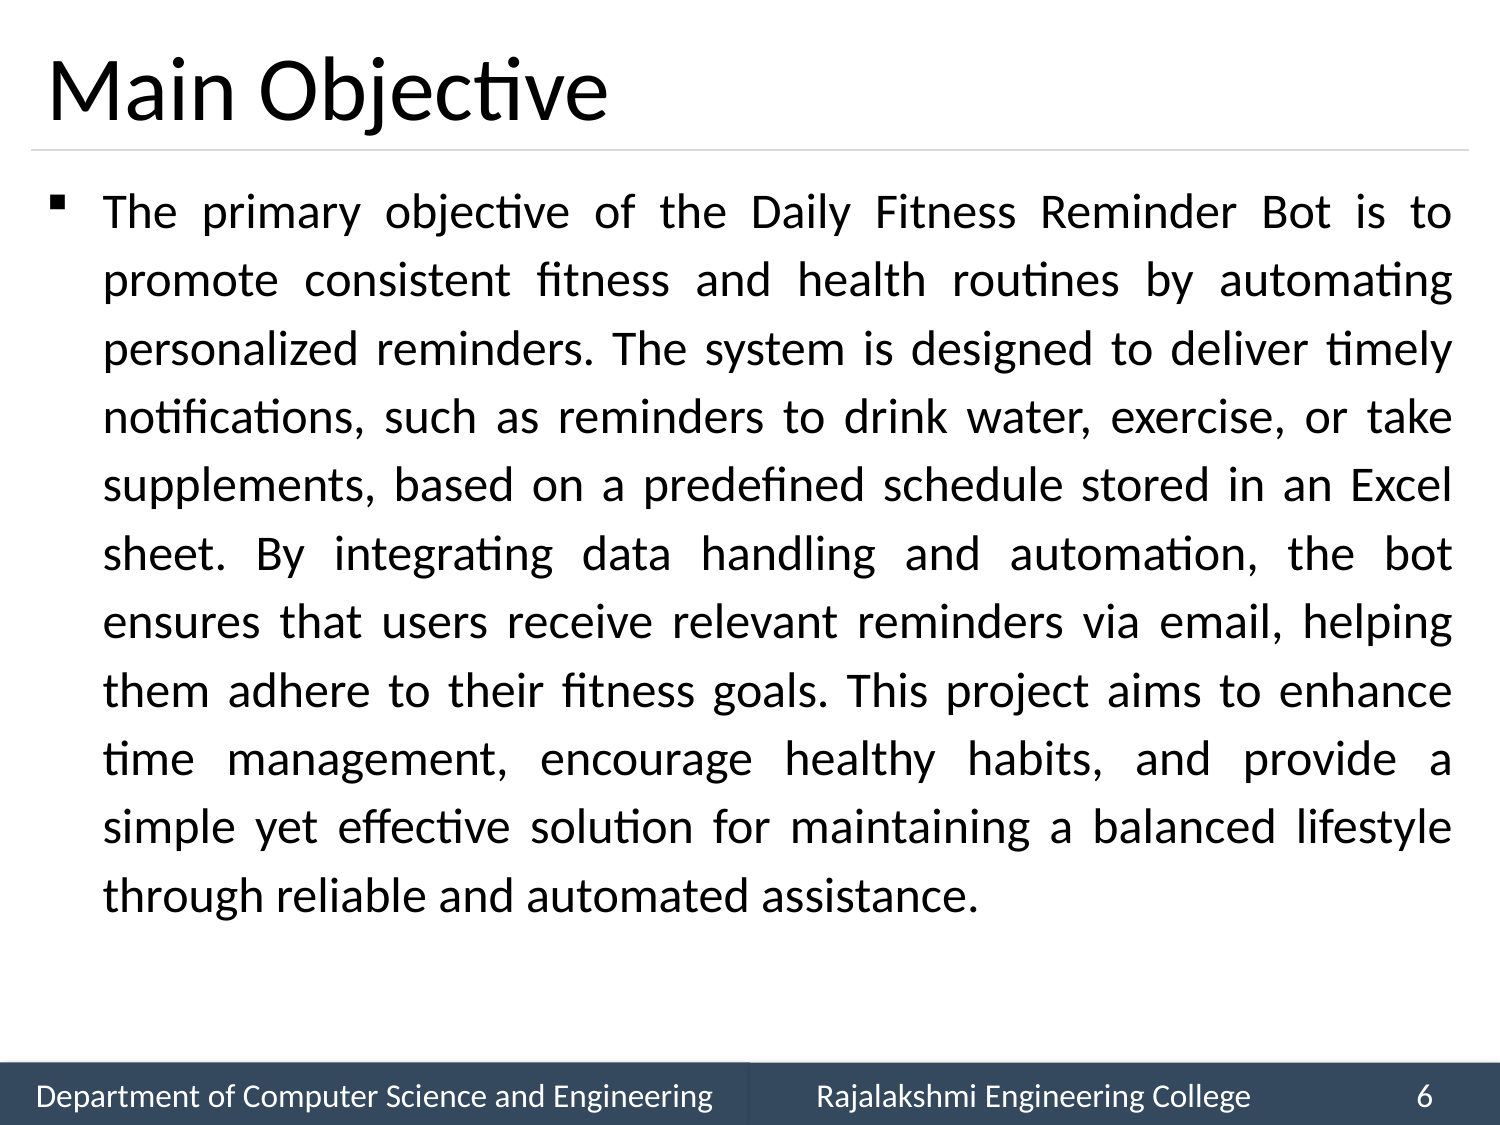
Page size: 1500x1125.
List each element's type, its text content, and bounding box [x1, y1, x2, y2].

list The primary objective of the Daily Fitness Reminder Bot is to promote consistent fitness and health routines by automating personalized reminders. The system is designed to deliver timely notifications, such as reminders to drink water, exercise, or take supplements, based on a predefined schedule stored in an Excel sheet. By integrating data handling and automation, the bot ensures that users receive relevant reminders via email, helping them adhere to their fitness goals. This project aims to enhance time management, encourage healthy habits, and provide a simple yet effective solution for maintaining a balanced lifestyle through reliable and automated assistance. [31, 162, 1469, 1038]
title Main Objective [31, 17, 1469, 150]
